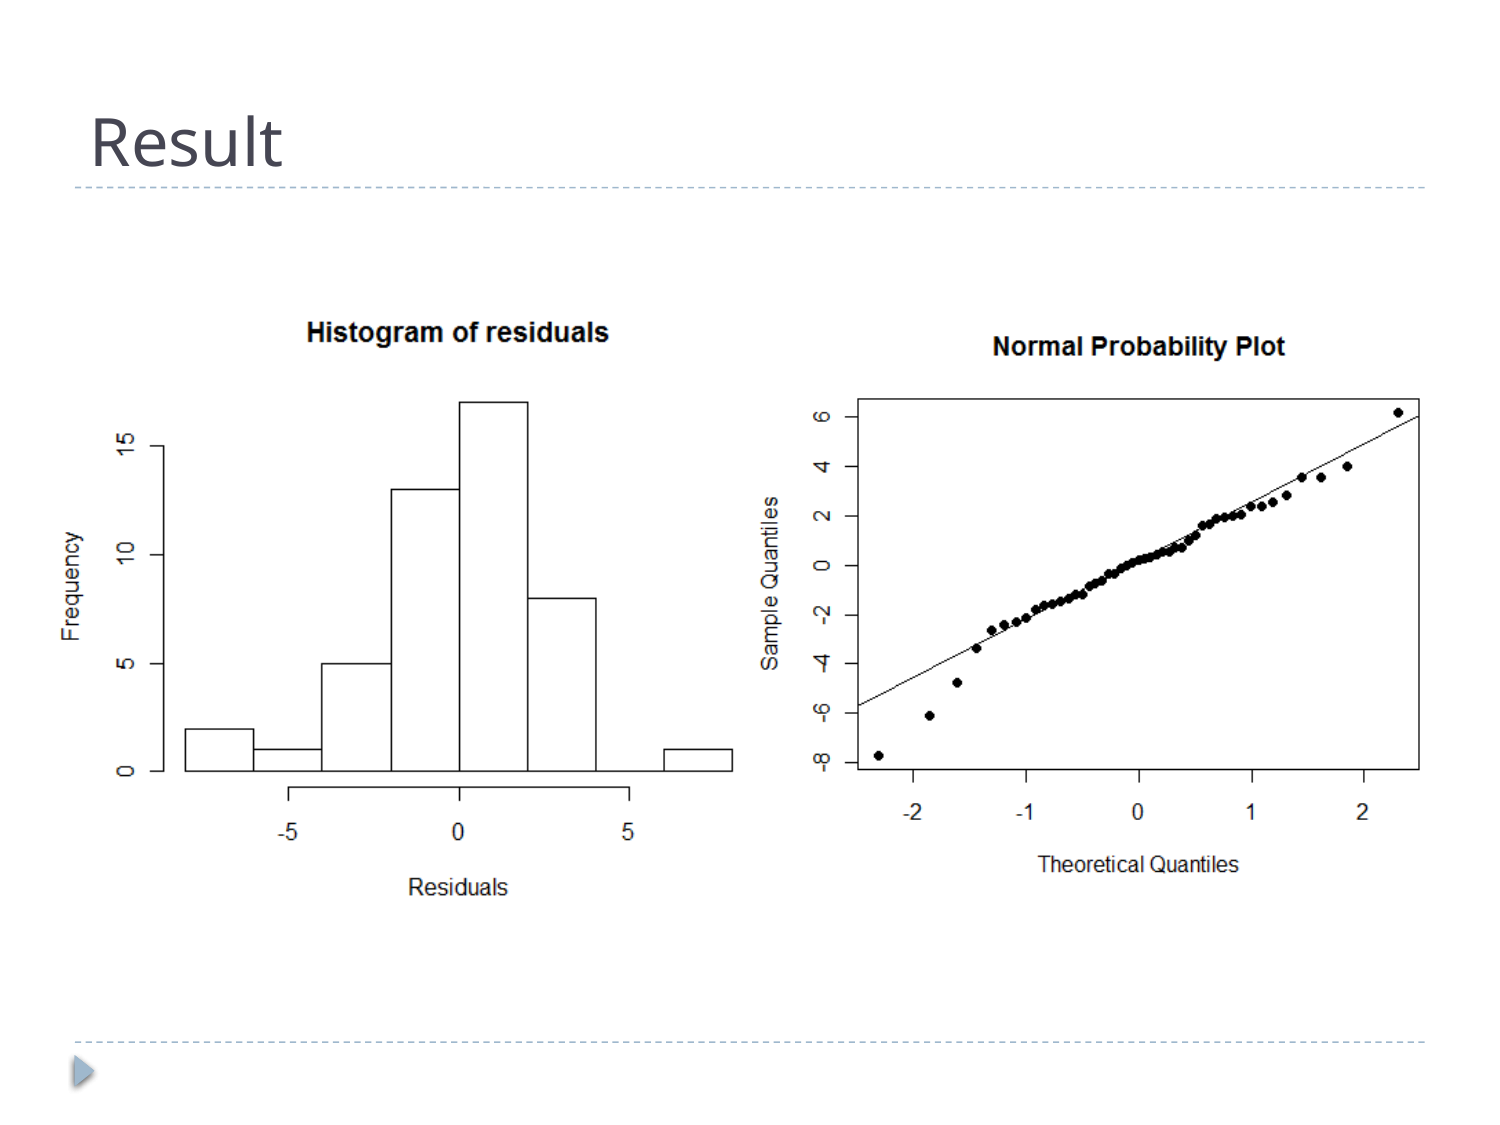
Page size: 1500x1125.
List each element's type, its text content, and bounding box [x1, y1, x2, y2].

title Result [75, 37, 1425, 188]
picture [49, 274, 1439, 930]
